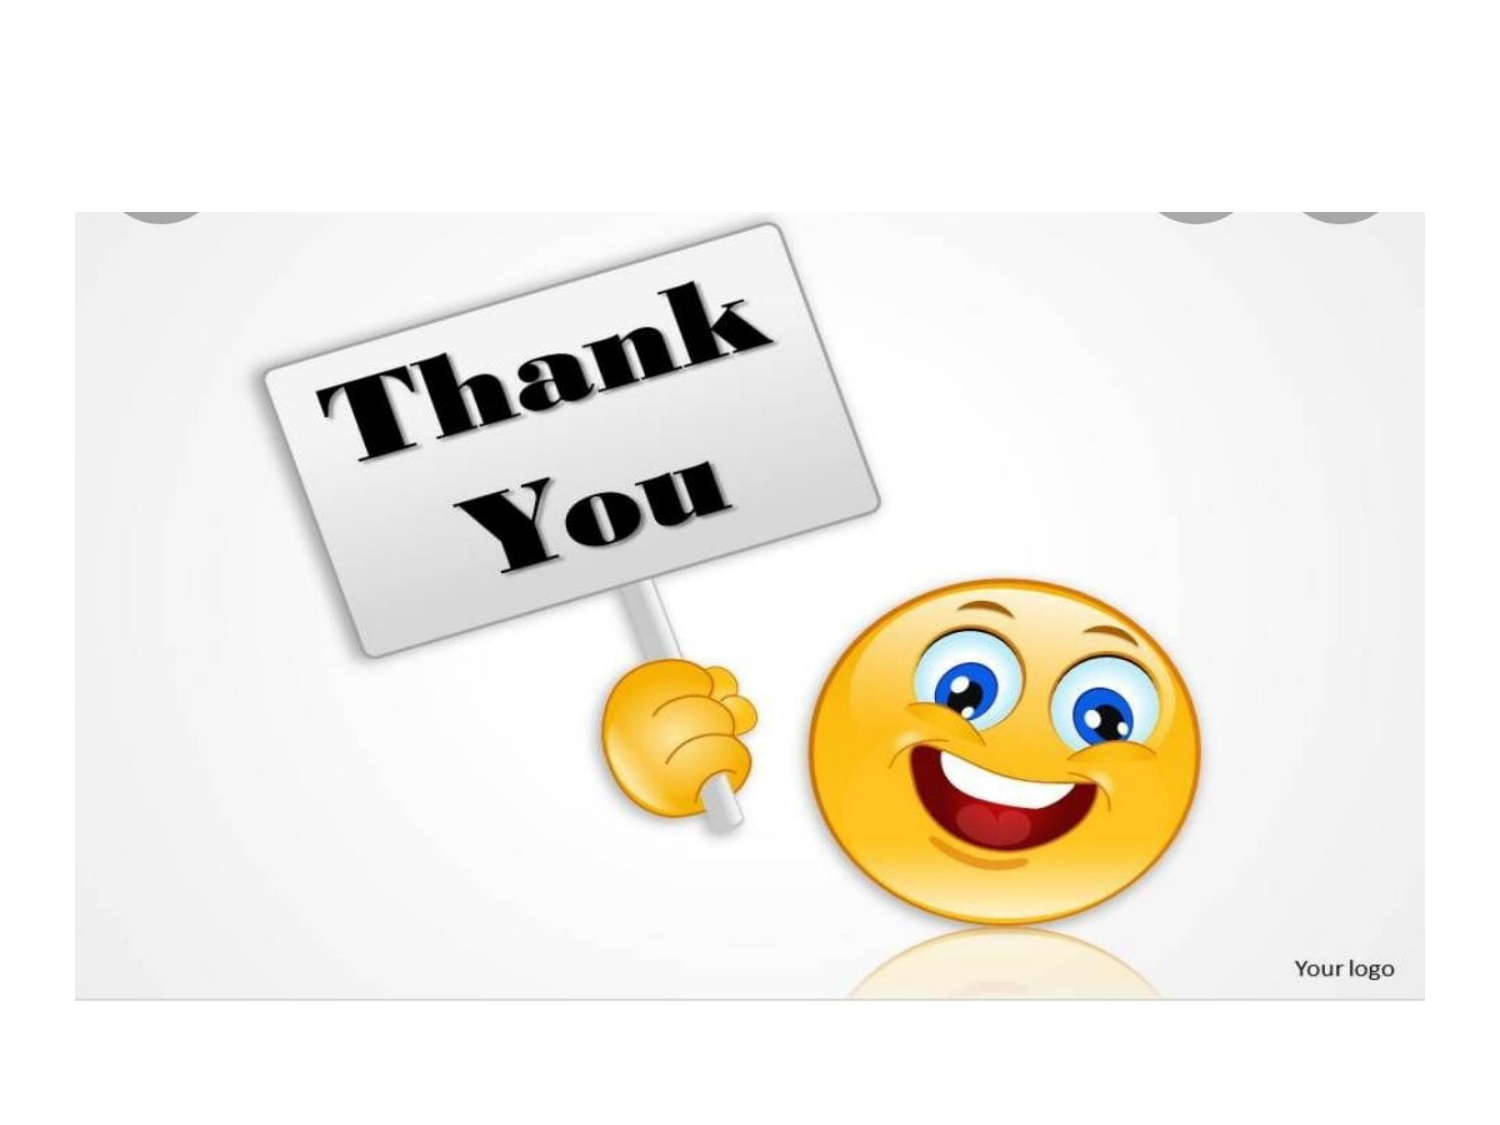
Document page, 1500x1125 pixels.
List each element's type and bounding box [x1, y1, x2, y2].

picture [74, 212, 1426, 1011]
